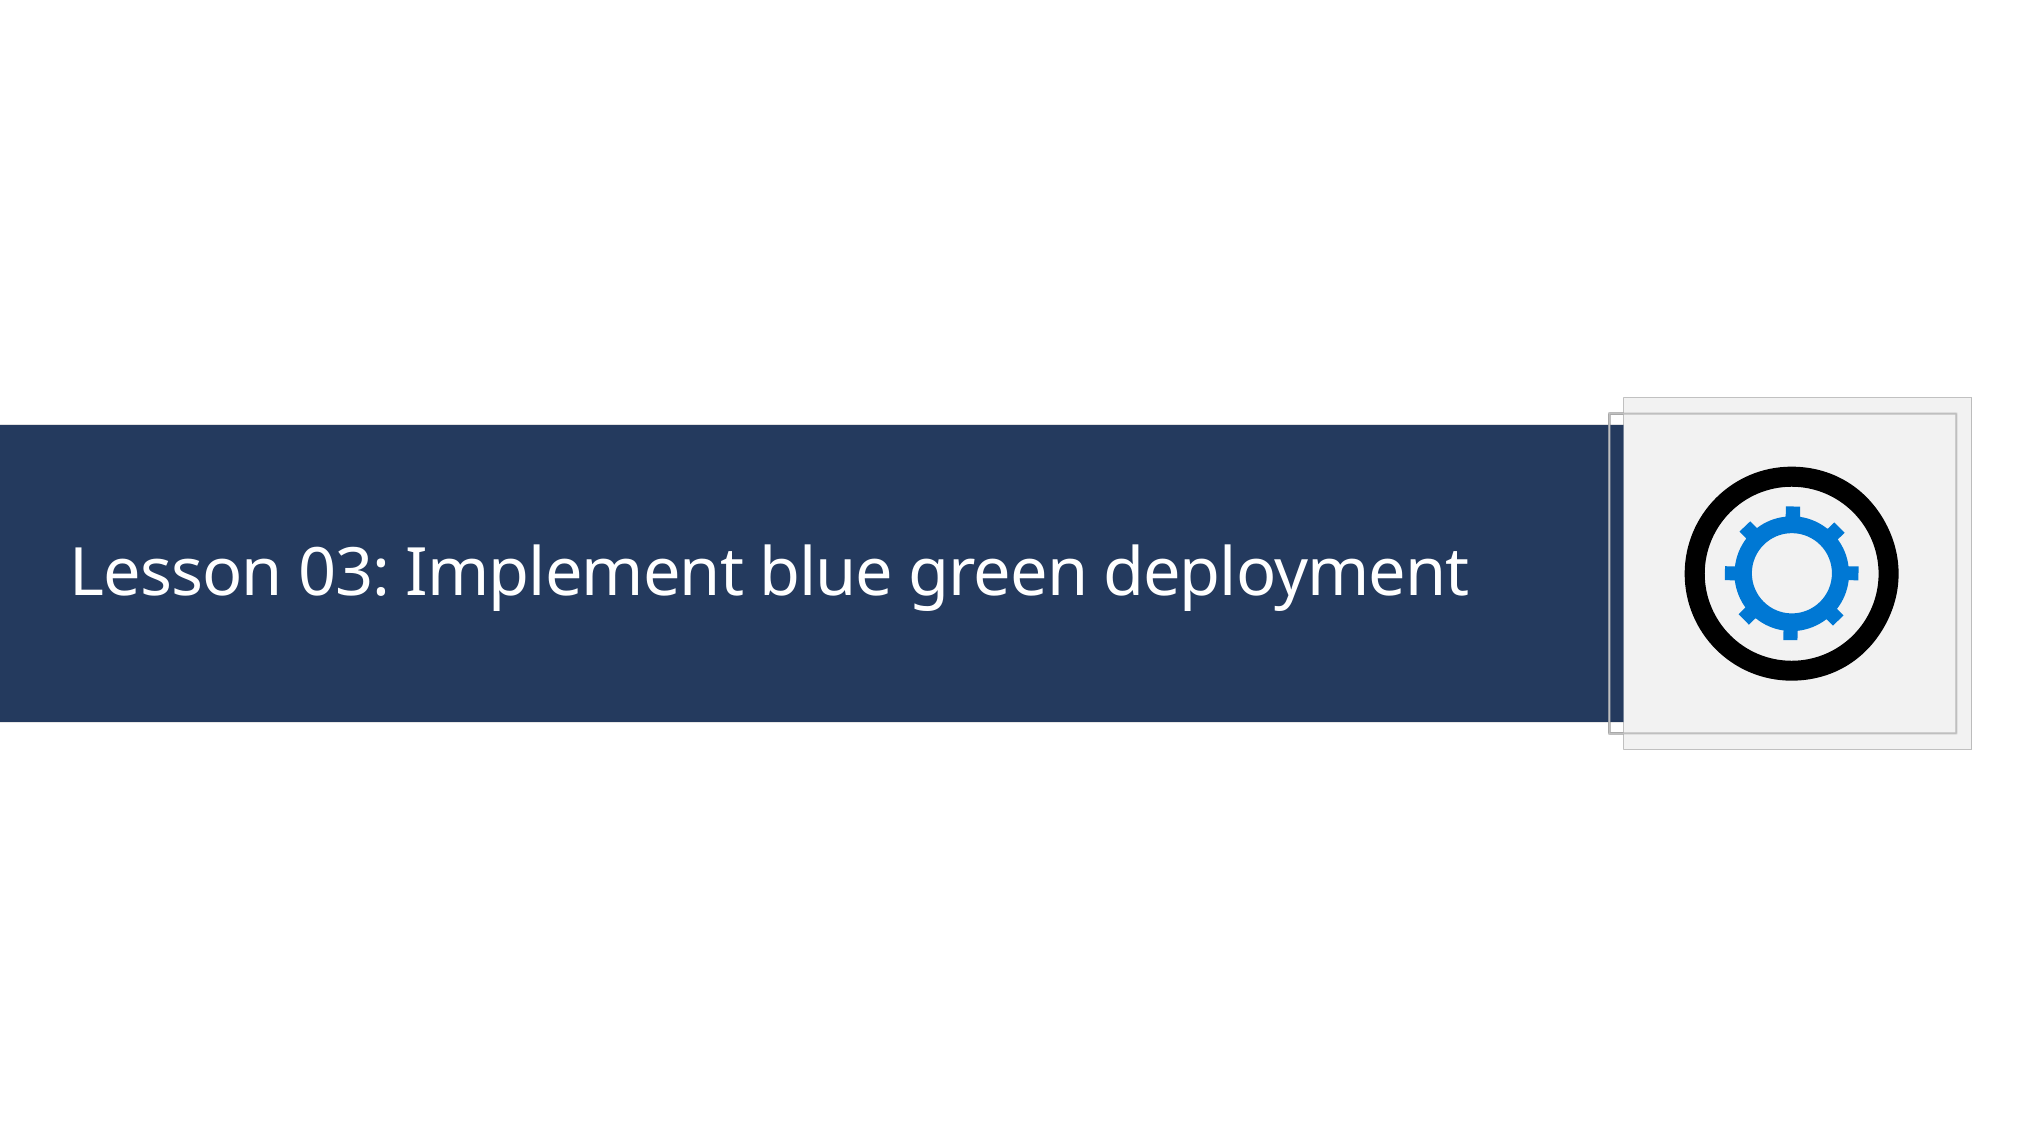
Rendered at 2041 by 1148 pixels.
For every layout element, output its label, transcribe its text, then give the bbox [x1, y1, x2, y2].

picture [0, 0, 2041, 1148]
title Lesson 03: Implement blue green deployment [70, 537, 1586, 610]
